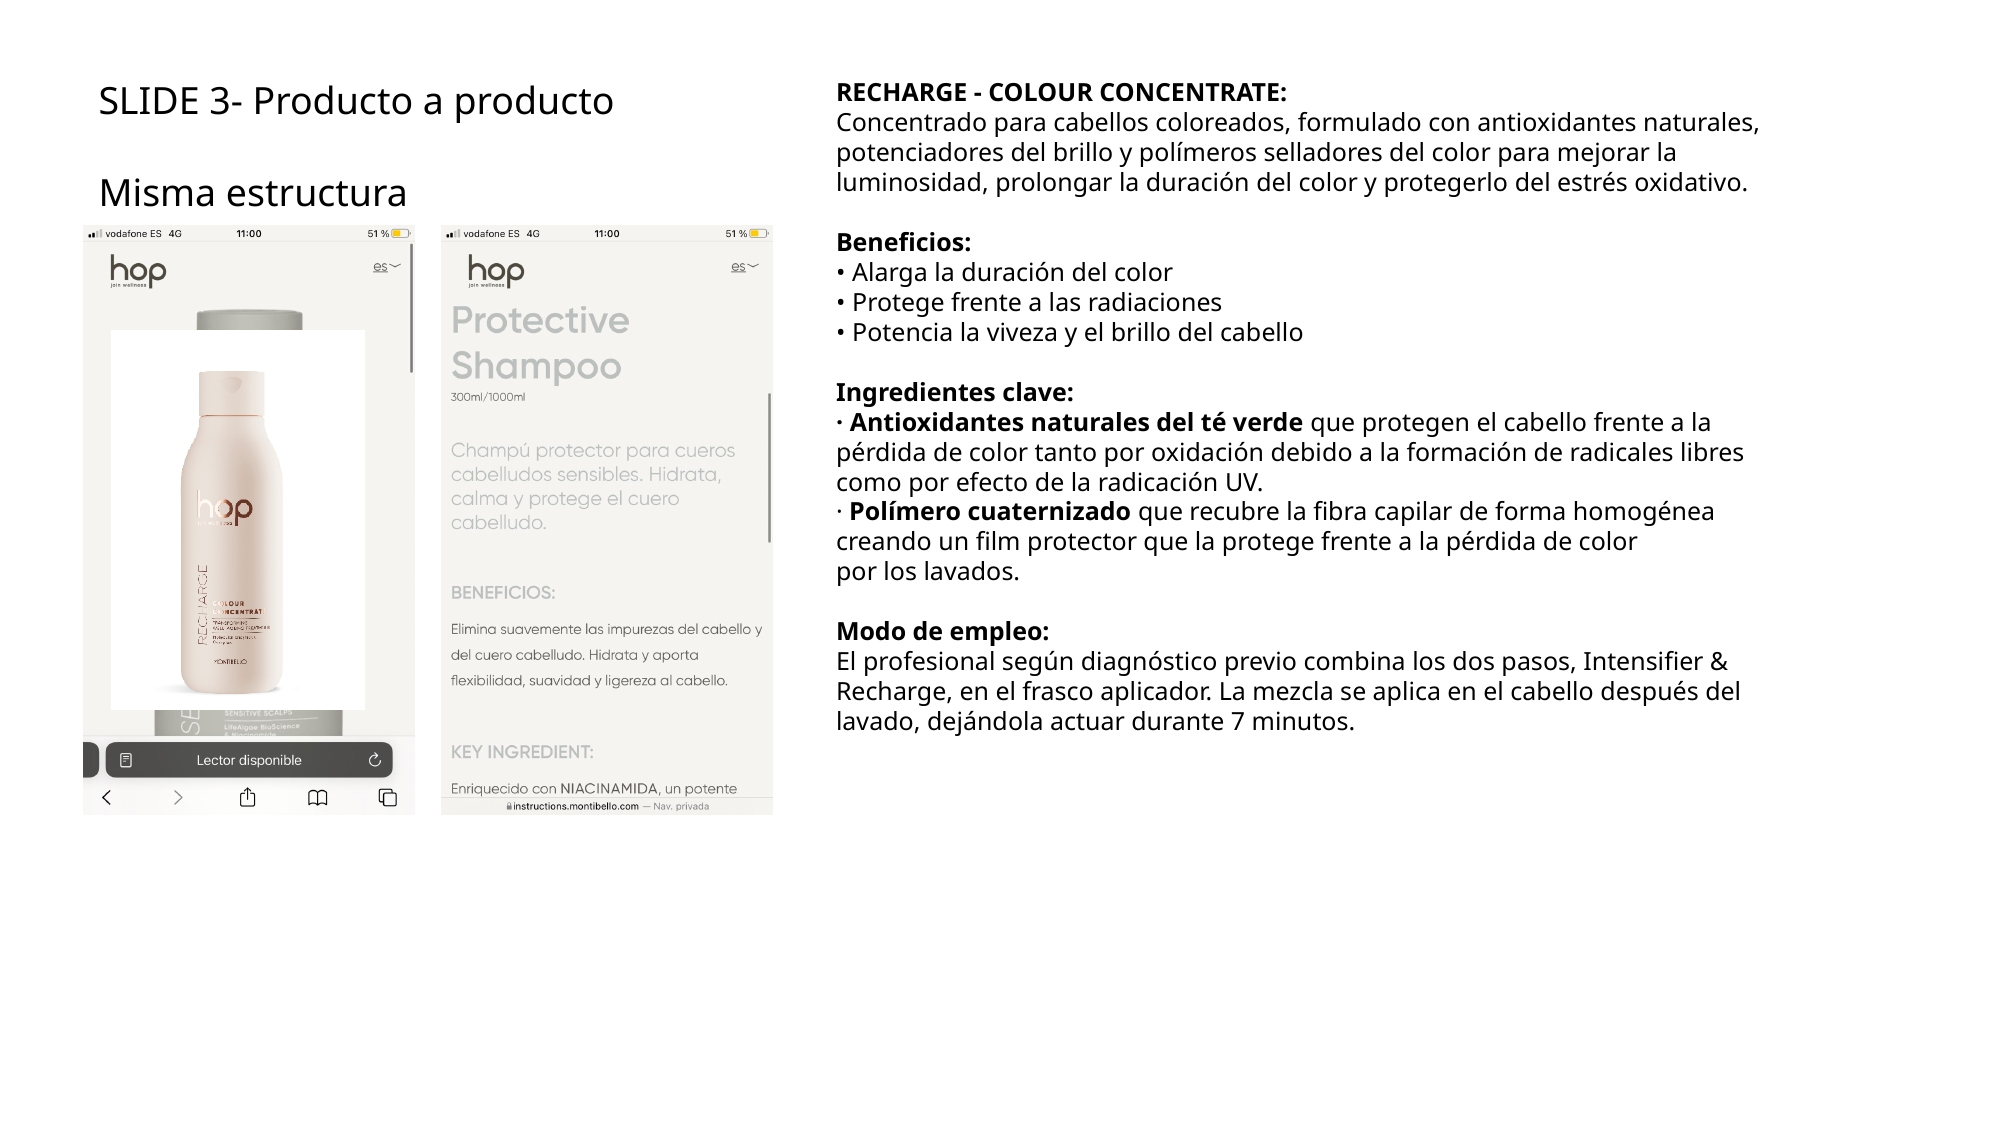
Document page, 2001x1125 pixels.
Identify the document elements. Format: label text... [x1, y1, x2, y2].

text_box SLIDE 3- Producto a producto [83, 69, 821, 130]
picture [441, 225, 773, 815]
text_box Misma estructura [83, 161, 463, 222]
picture [83, 225, 415, 815]
text_box RECHARGE - COLOUR CONCENTRATE: Concentrado para cabellos coloreados, formulado con antioxidantes naturales, potenciadores del brillo y polímeros selladores del color para mejorar la luminosidad, prolongar la duración del color y protegerlo del estrés oxidativo. Beneficios: • Alarga la duración del color • Protege frente a las radiaciones • Potencia la viveza y el brillo del cabello Ingredientes clave: · Antioxidantes naturales del té verde que protegen el cabello frente a la pérdida de color tanto por oxidación debido a la formación de radicales libres como por efecto de la radicación UV. · Polímero cuaternizado que recubre la fibra capilar de forma homogénea creando un film protector que la protege frente a la pérdida de color por los lavados. Modo de empleo: El profesional según diagnóstico previo combina los dos pasos, Intensifier & Recharge, en el frasco aplicador. La mezcla se aplica en el cabello después del lavado, dejándola actuar durante 7 minutos. [821, 69, 1822, 743]
